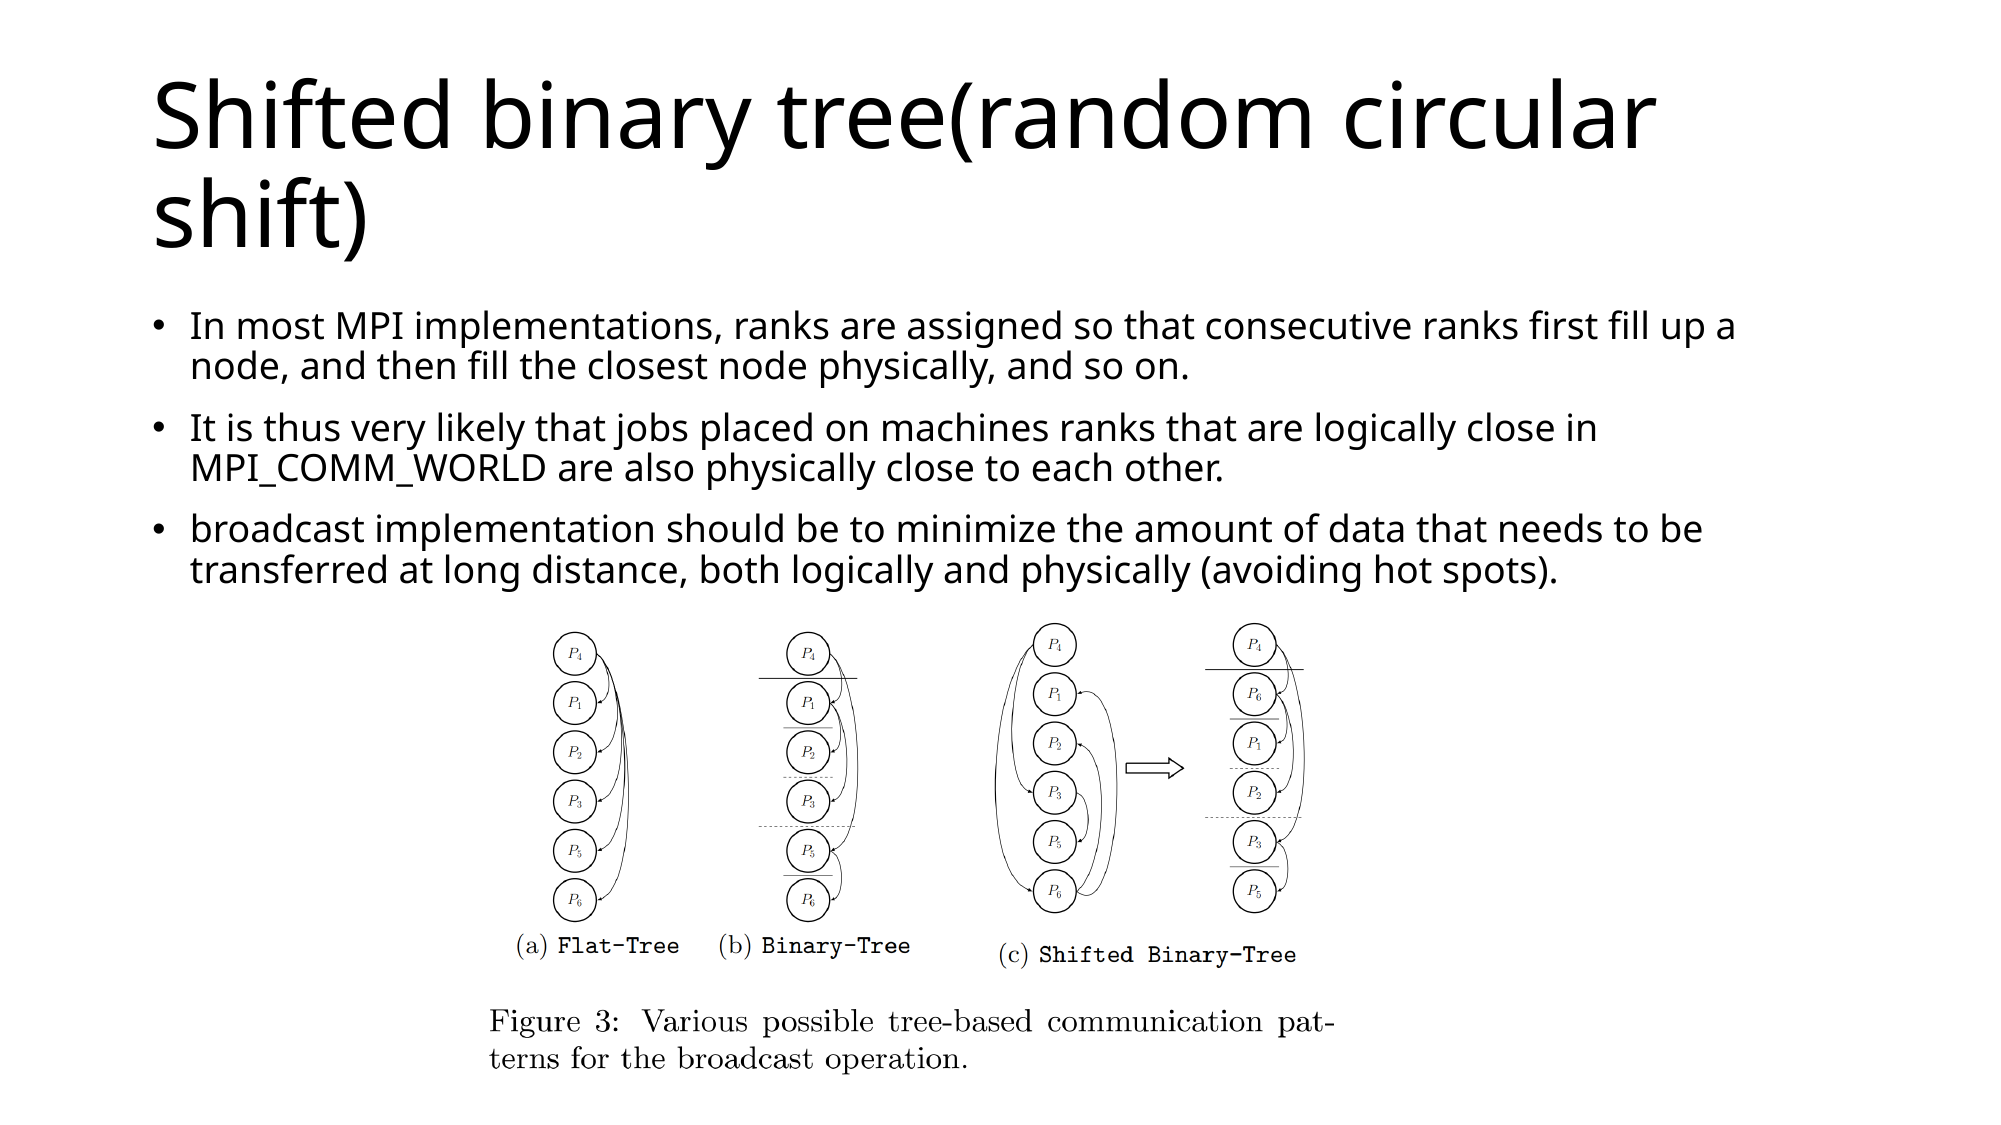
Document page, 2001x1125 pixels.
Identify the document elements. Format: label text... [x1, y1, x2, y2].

title Shifted binary tree(random circular shift) [137, 59, 1863, 278]
list In most MPI implementations, ranks are assigned so that consecutive ranks first fill up a node, and then fill the closest node physically, and so on. It is thus very likely that jobs placed on machines ranks that are logically close in MPI_COMM_WORLD are also physically close to each other. broadcast implementation should be to minimize the amount of data that needs to be transferred at long distance, both logically and physically (avoiding hot spots). [137, 299, 1863, 1014]
picture [456, 621, 1350, 1077]
